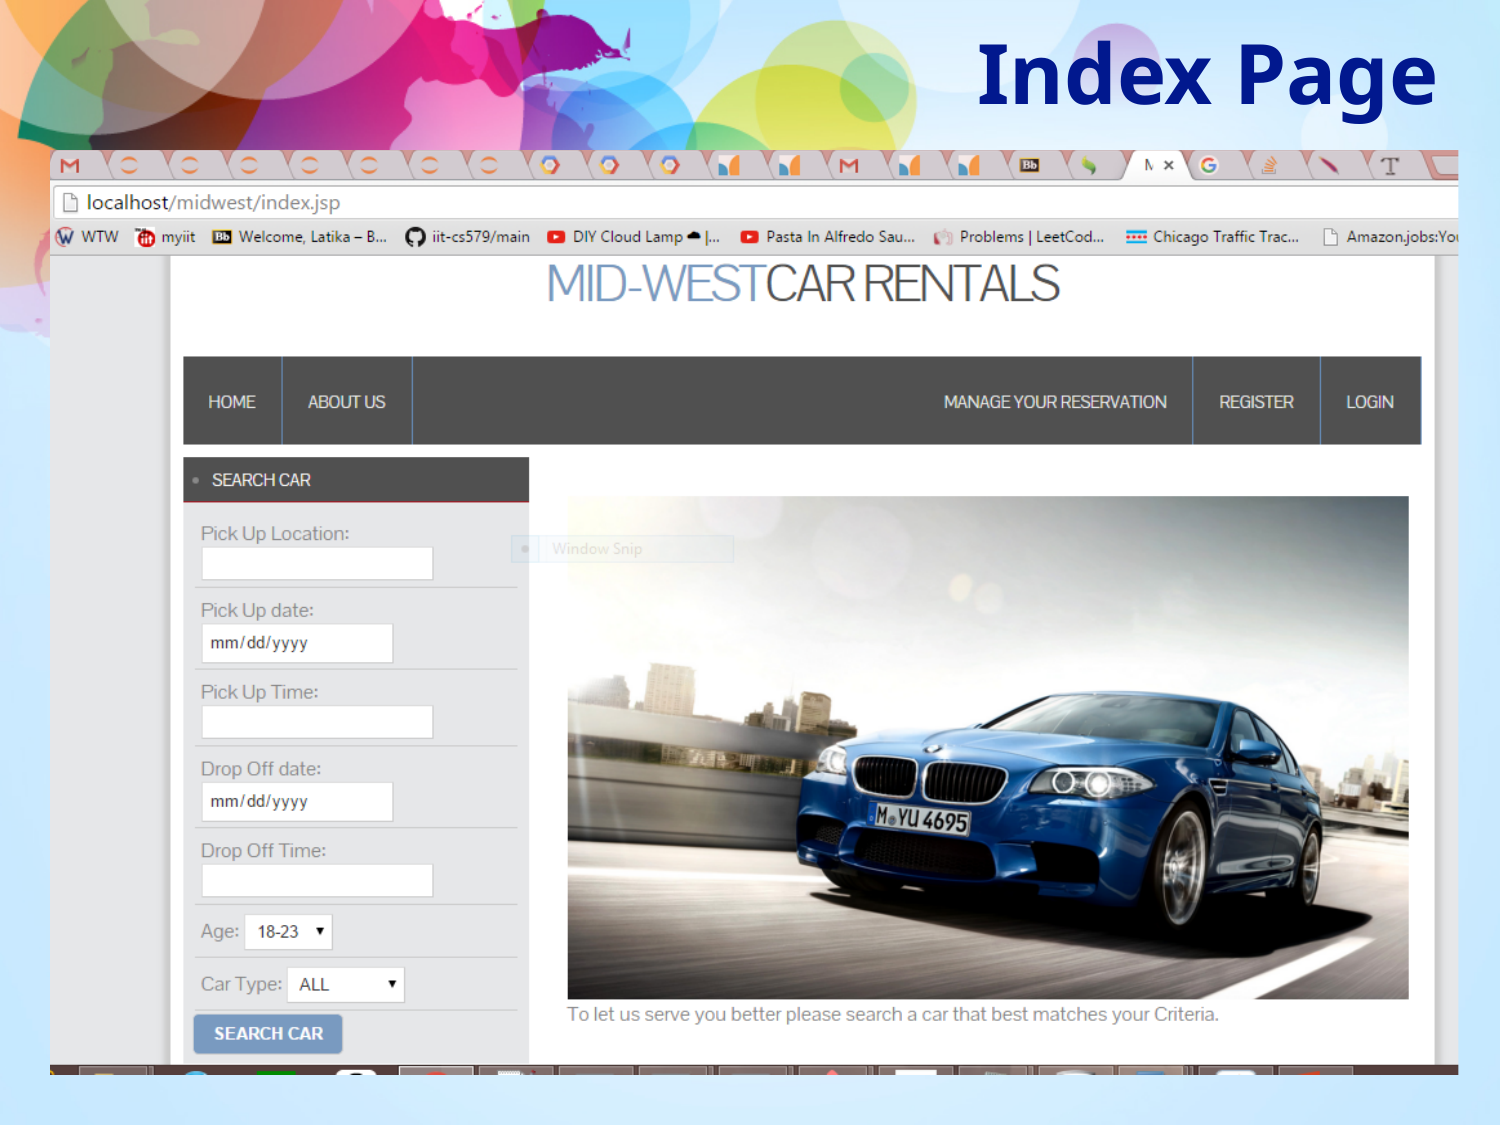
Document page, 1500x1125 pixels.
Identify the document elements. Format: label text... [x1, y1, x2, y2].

picture [0, 0, 1500, 1125]
title Index Page [962, 12, 1459, 130]
